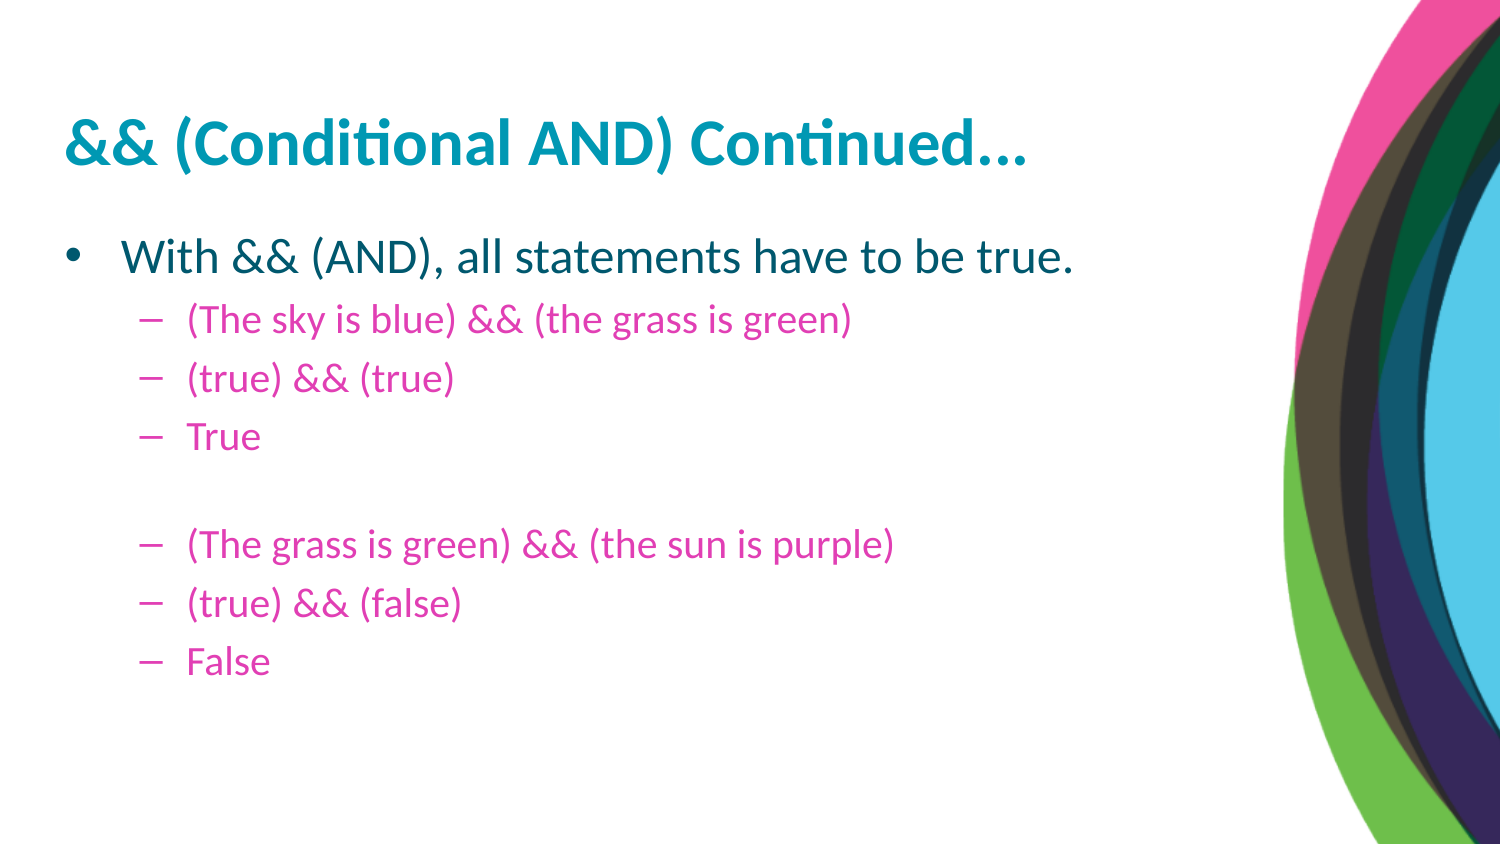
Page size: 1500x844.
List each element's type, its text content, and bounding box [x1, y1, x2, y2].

list && (Conditional AND) Continued... [49, 91, 1238, 195]
list With && (AND), all statements have to be true. (The sky is blue) && (the grass is green) (true) && (true) True (The grass is green) && (the sun is purple) (true) && (false) False [49, 216, 1238, 799]
picture [1284, 0, 1500, 844]
